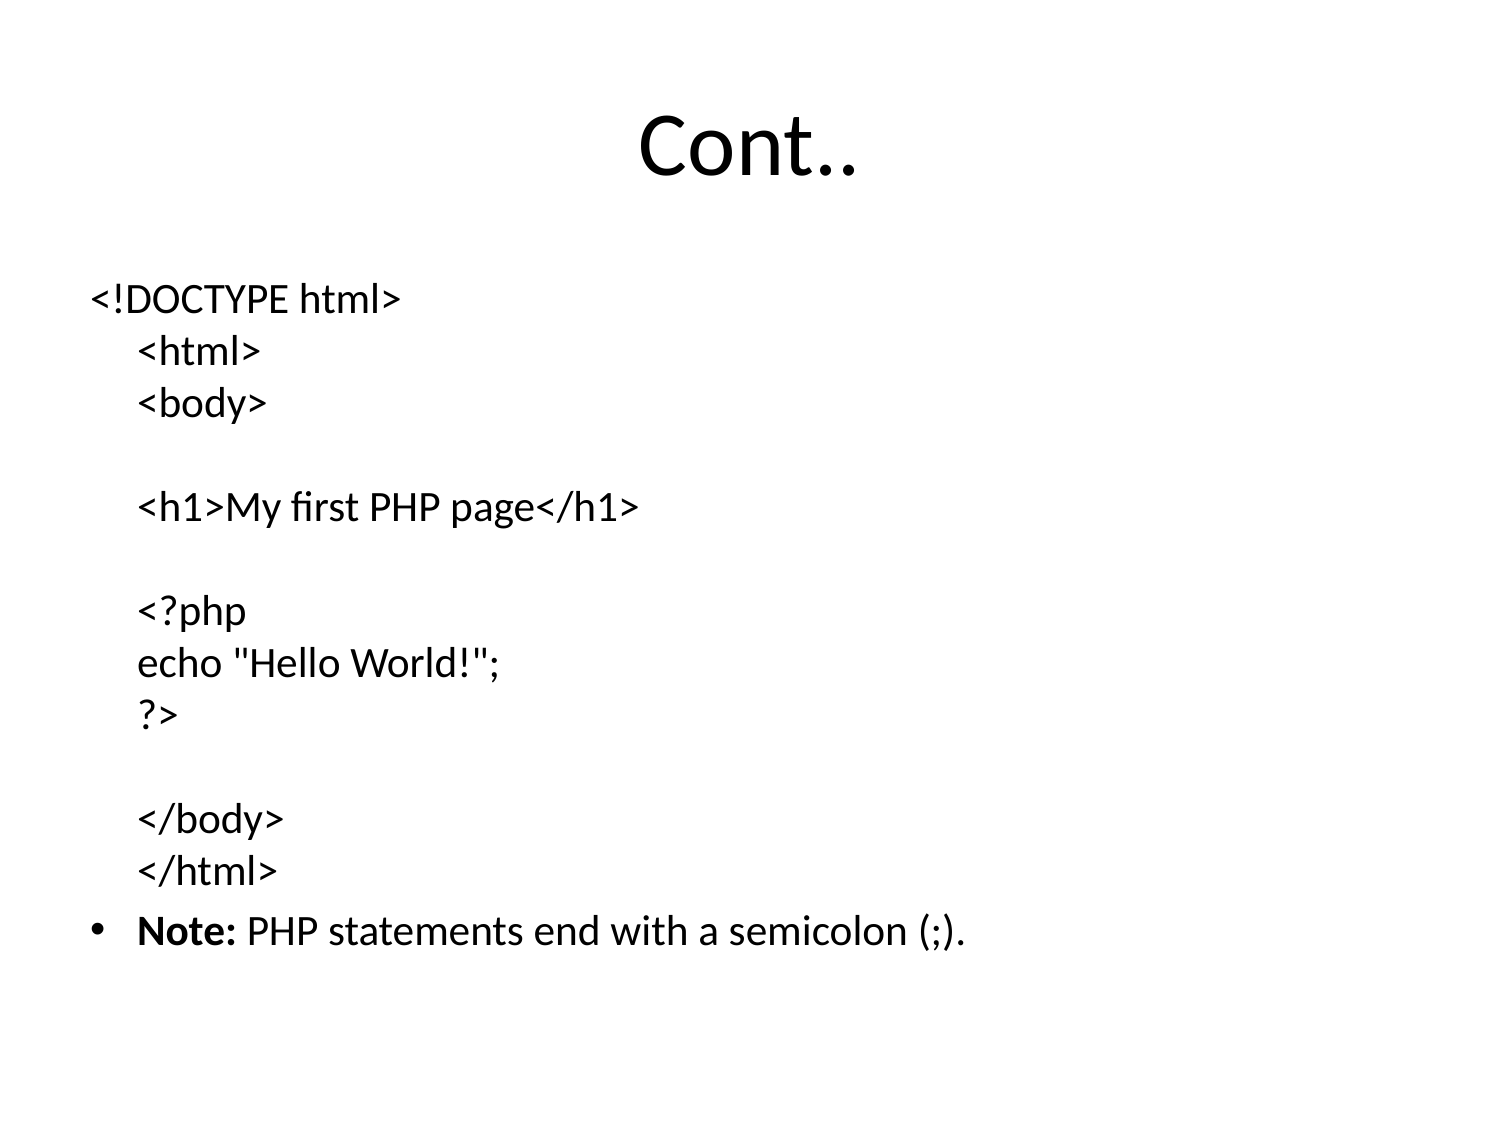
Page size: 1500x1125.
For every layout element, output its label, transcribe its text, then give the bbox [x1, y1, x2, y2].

title Cont.. [75, 45, 1425, 233]
list <!DOCTYPE html> <html> <body> <h1>My first PHP page</h1> <?php echo "Hello World!"; ?> </body> </html> Note: PHP statements end with a semicolon (;). [75, 262, 1463, 1075]
